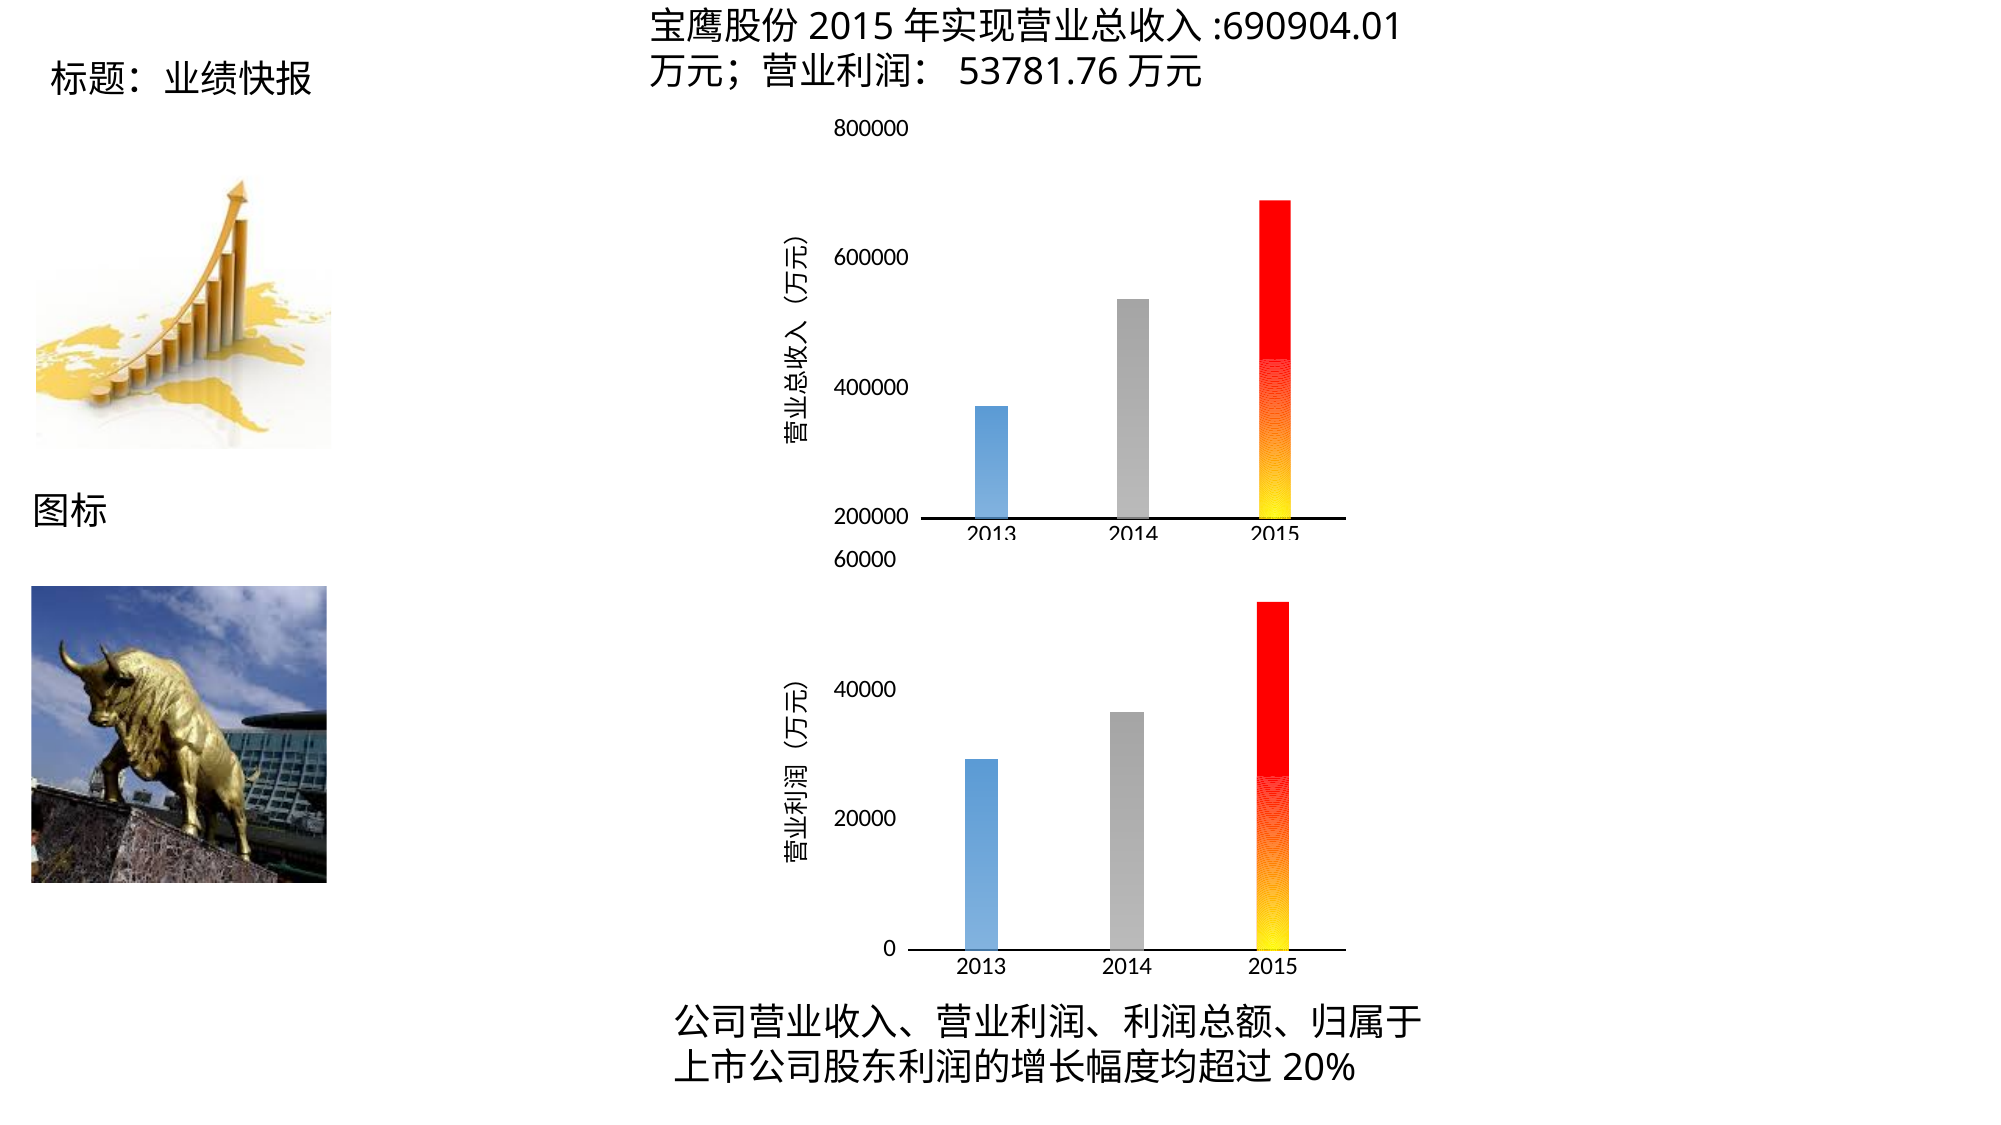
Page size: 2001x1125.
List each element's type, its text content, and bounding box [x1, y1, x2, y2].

text_box 宝鹰股份2015年实现营业总收入:690904.01万元；营业利润：53781.76万元 [634, 0, 1466, 100]
text_box 图标 [17, 479, 350, 540]
text_box 公司营业收入、营业利润、利润总额、归属于上市公司股东利润的增长幅度均超过20% [658, 990, 1442, 1095]
chart [741, 108, 1359, 991]
picture [31, 586, 327, 883]
text_box 标题：业绩快报 [36, 47, 368, 108]
picture [35, 153, 332, 449]
